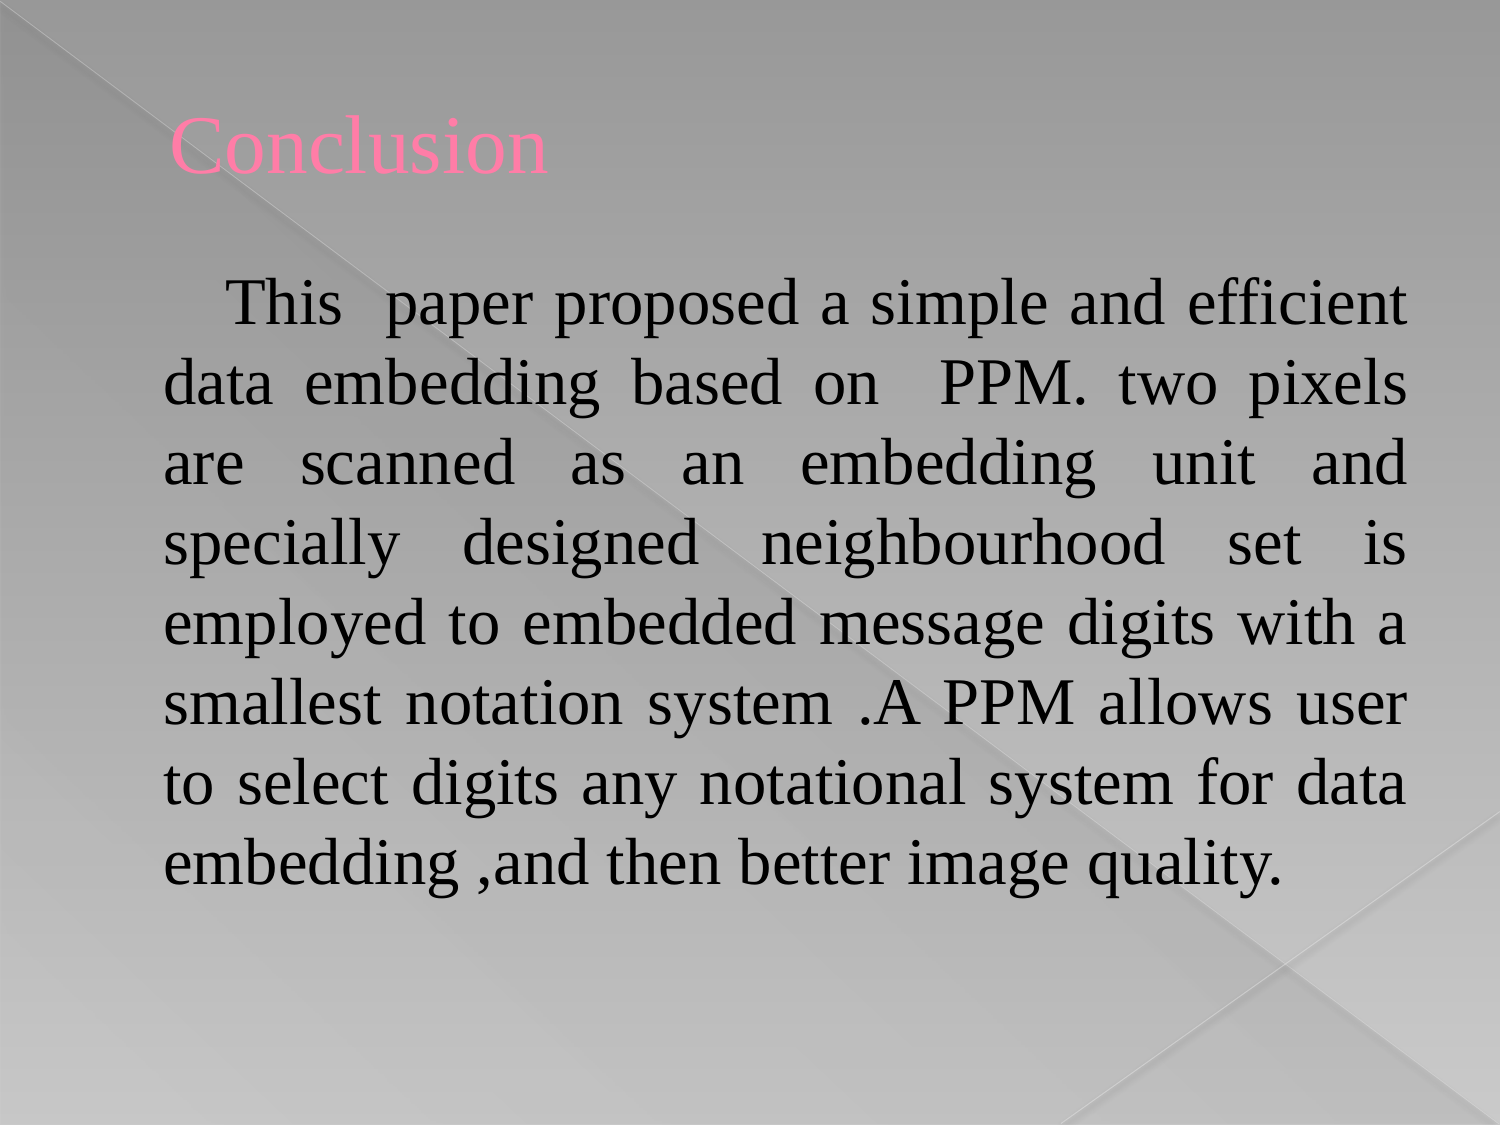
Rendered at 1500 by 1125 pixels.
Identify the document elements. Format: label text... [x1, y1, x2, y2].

title Conclusion [75, 43, 1425, 238]
list This paper proposed a simple and efficient data embedding based on PPM. two pixels are scanned as an embedding unit and specially designed neighbourhood set is employed to embedded message digits with a smallest notation system .A PPM allows user to select digits any notational system for data embedding ,and then better image quality. [75, 249, 1425, 1059]
